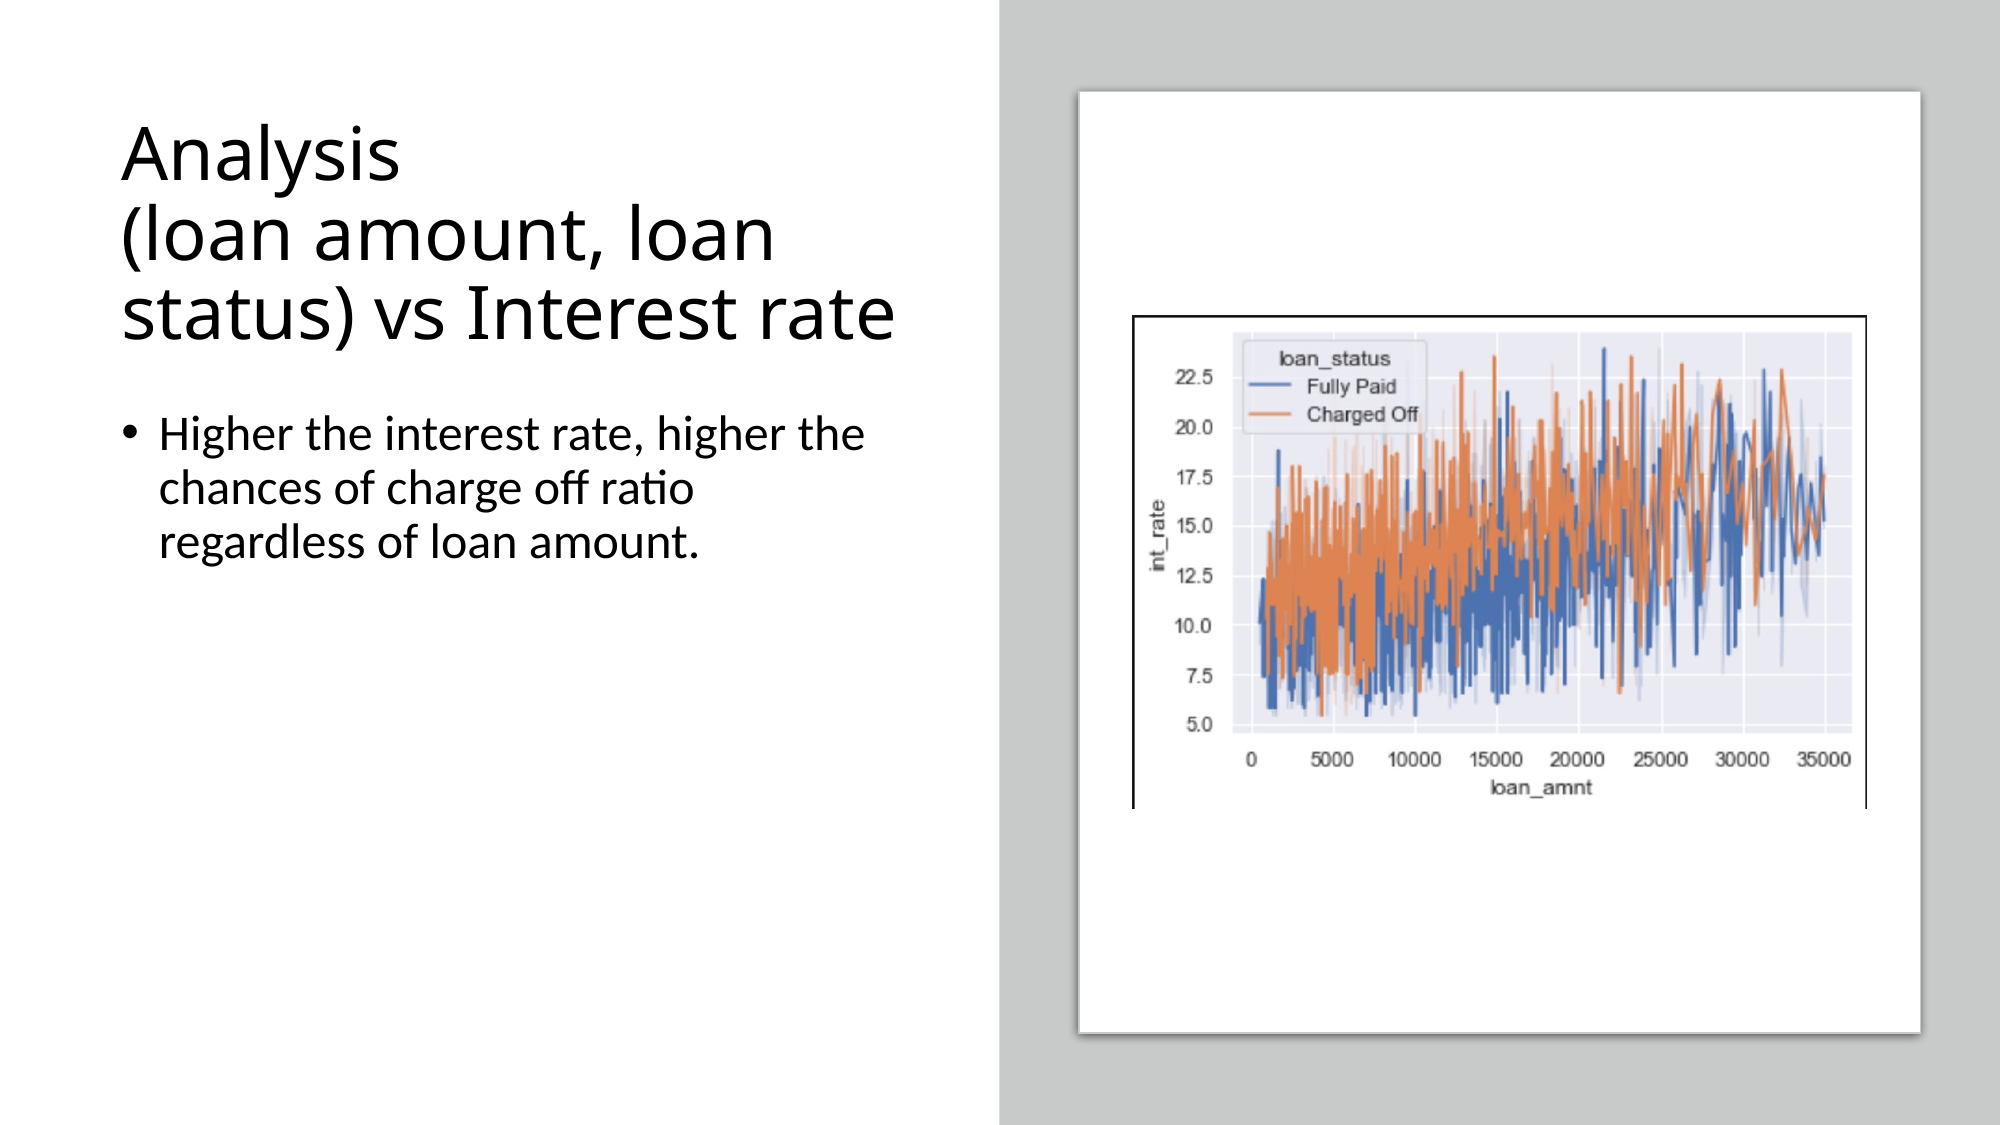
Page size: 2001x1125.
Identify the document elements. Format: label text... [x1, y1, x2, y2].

list Higher the interest rate, higher the chances of charge off ratio regardless of loan amount. [106, 399, 918, 1021]
text_box [1078, 90, 1922, 1034]
title Analysis (loan amount, loan status) vs Interest rate [106, 103, 918, 370]
picture [1132, 315, 1867, 810]
text_box [998, 0, 2000, 1125]
